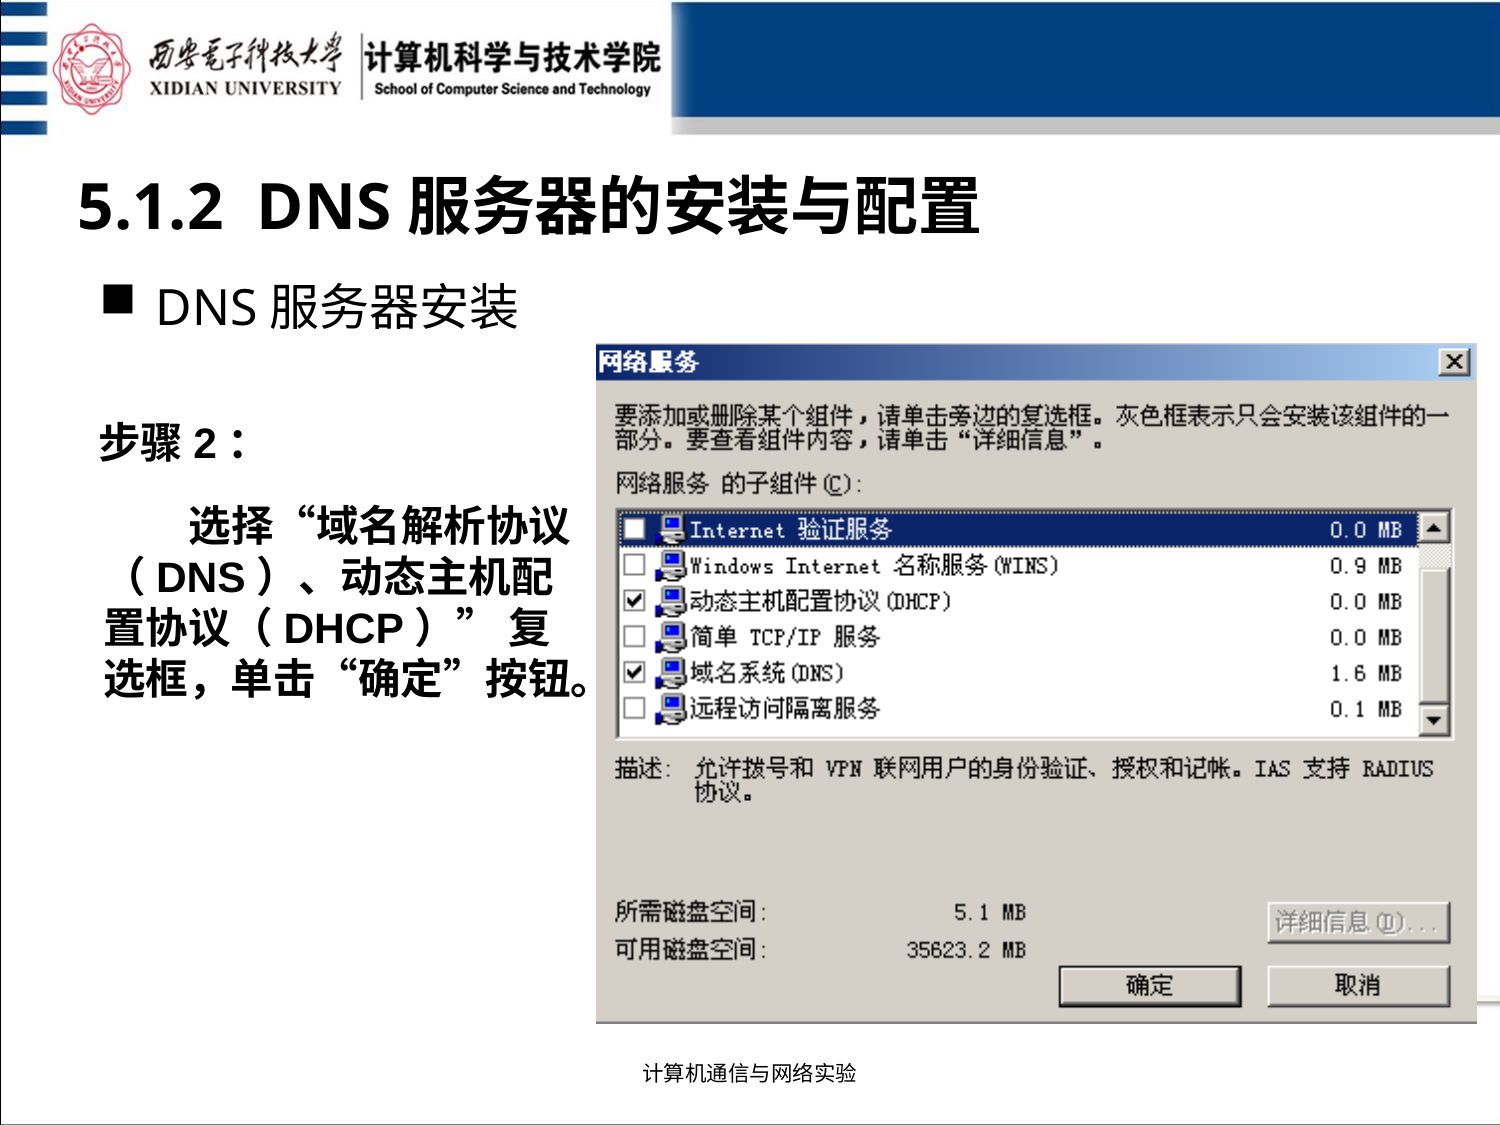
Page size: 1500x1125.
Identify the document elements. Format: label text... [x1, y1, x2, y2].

text_box 步骤2： [83, 408, 559, 475]
text_box 选择“域名解析协议（DNS）、动态主机配置协议（DHCP）” 复选框，单击“确定”按钮。 [88, 491, 591, 762]
text_box 5.1.2 DNS服务器的安装与配置 [64, 130, 1191, 240]
picture [0, 0, 1500, 1125]
text_box DNS服务器安装 [84, 267, 835, 343]
footer 计算机通信与网络实验 [512, 1042, 988, 1103]
